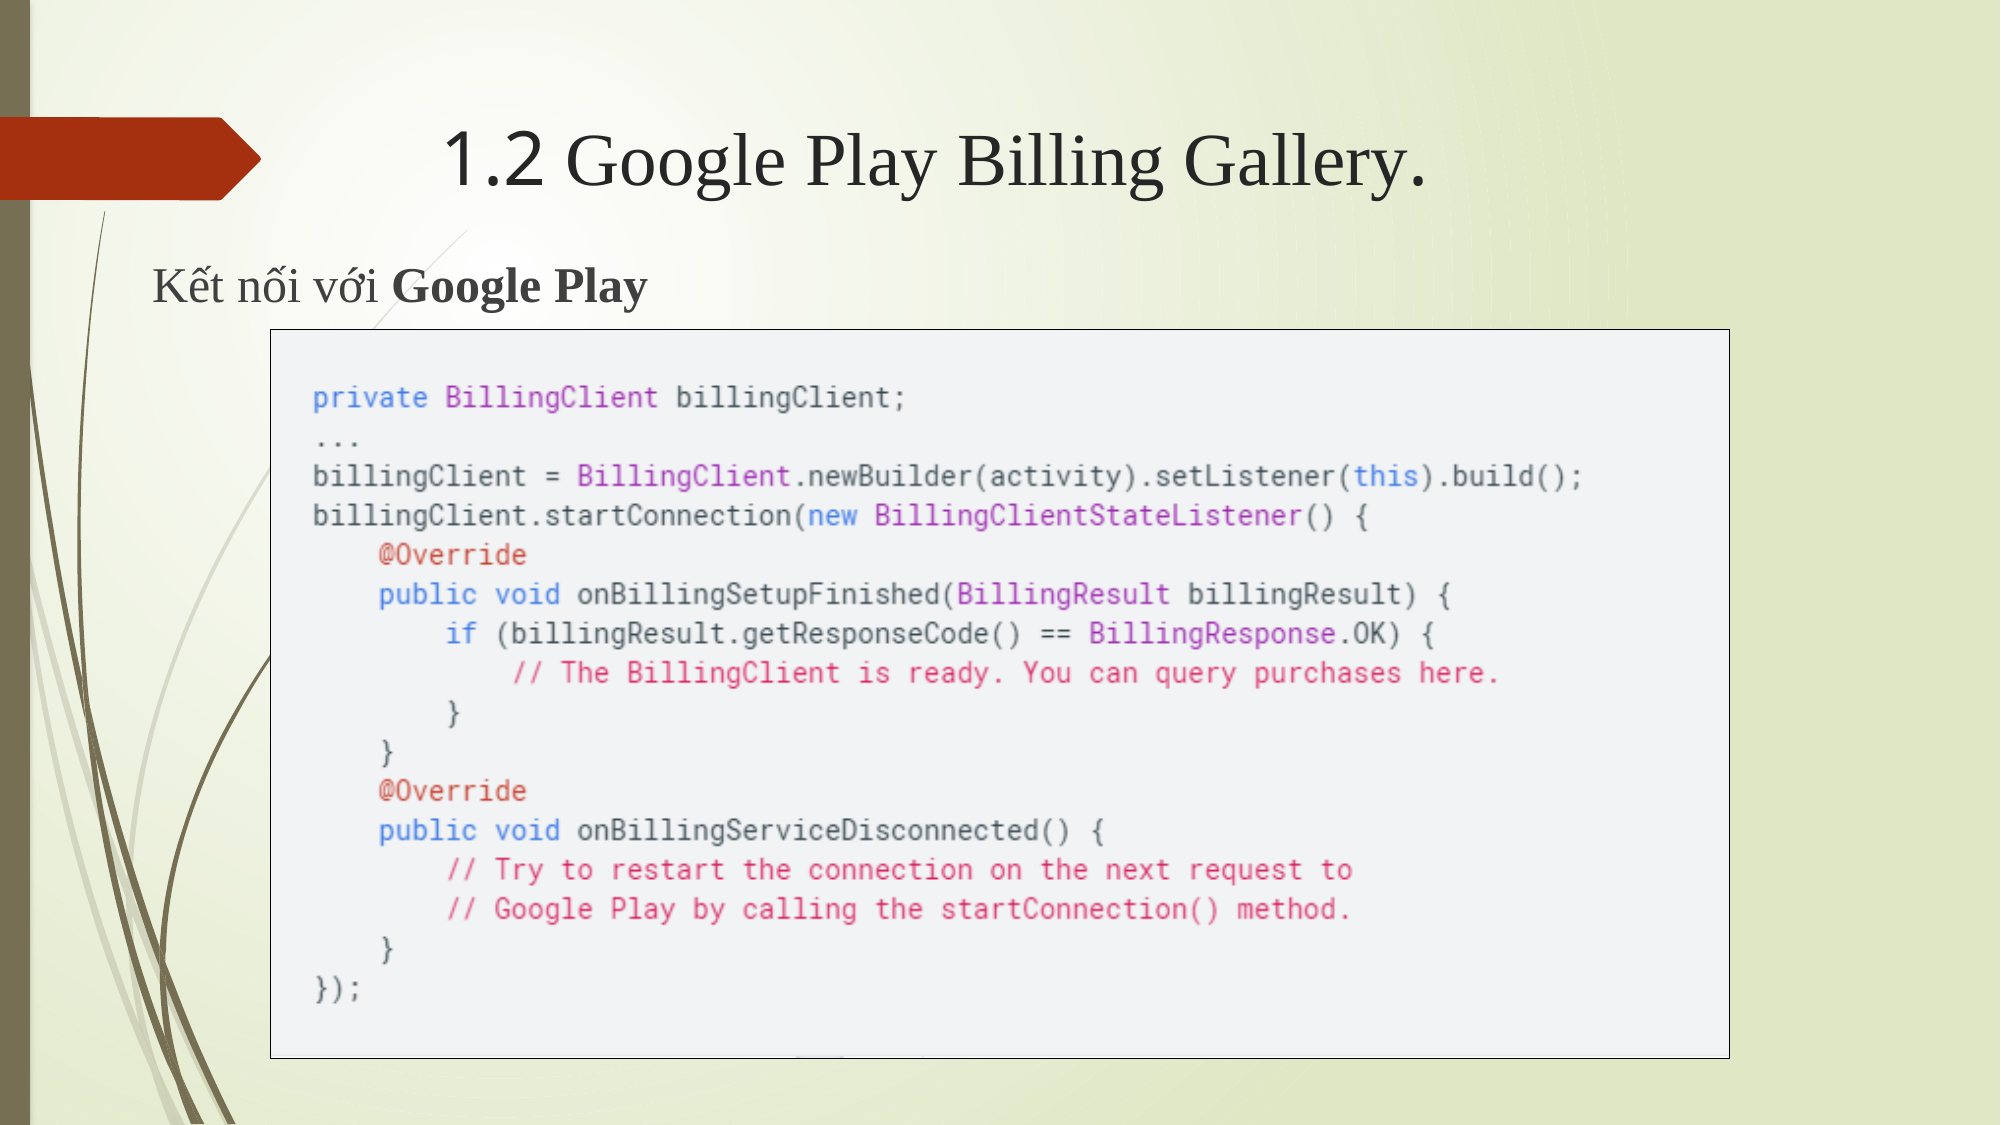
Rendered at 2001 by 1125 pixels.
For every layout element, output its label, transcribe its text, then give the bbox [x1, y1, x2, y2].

list Kết nối với Google Play [137, 245, 1863, 1014]
title 1.2 Google Play Billing Gallery. [425, 102, 1888, 313]
picture [269, 329, 1731, 1059]
